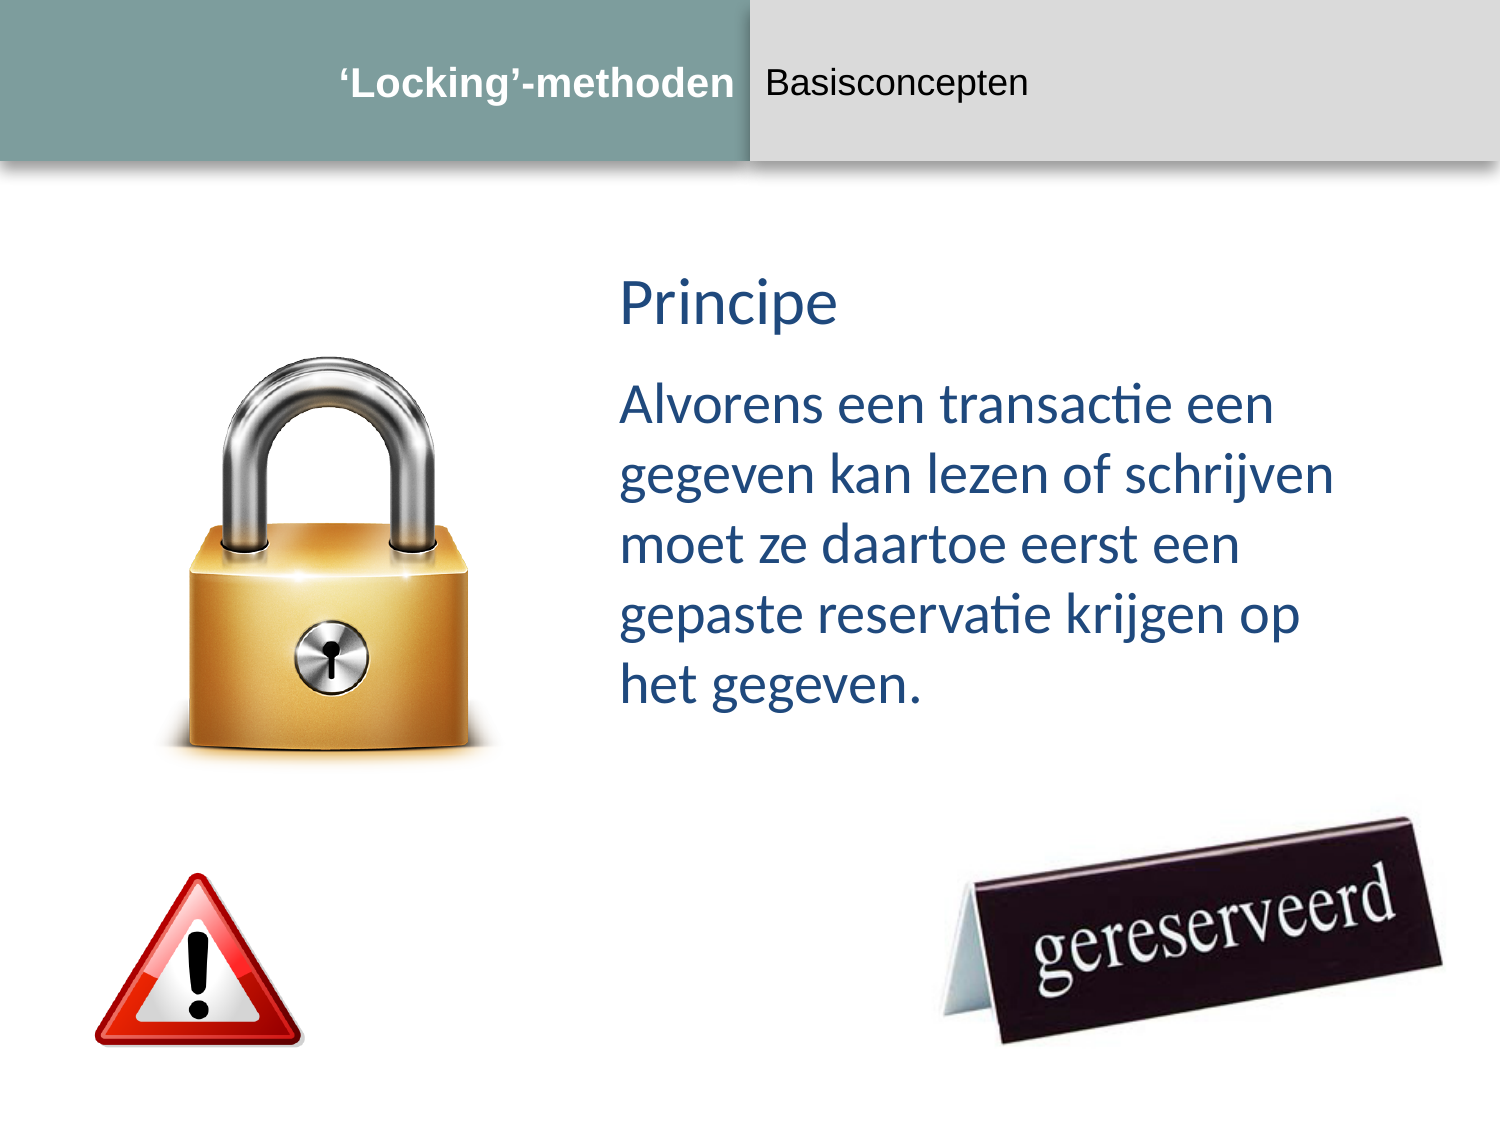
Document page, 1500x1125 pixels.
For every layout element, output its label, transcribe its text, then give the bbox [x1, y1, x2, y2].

list Basisconcepten [750, 0, 1500, 161]
picture [119, 354, 539, 774]
text_box Principe Alvorens een transactie een gegeven kan lezen of schrijven moet ze daartoe eerst een gepaste reservatie krijgen op het gegeven. [604, 250, 1390, 366]
picture [90, 868, 305, 1048]
picture [920, 773, 1468, 1087]
title ‘Locking’-methoden [0, 0, 750, 161]
